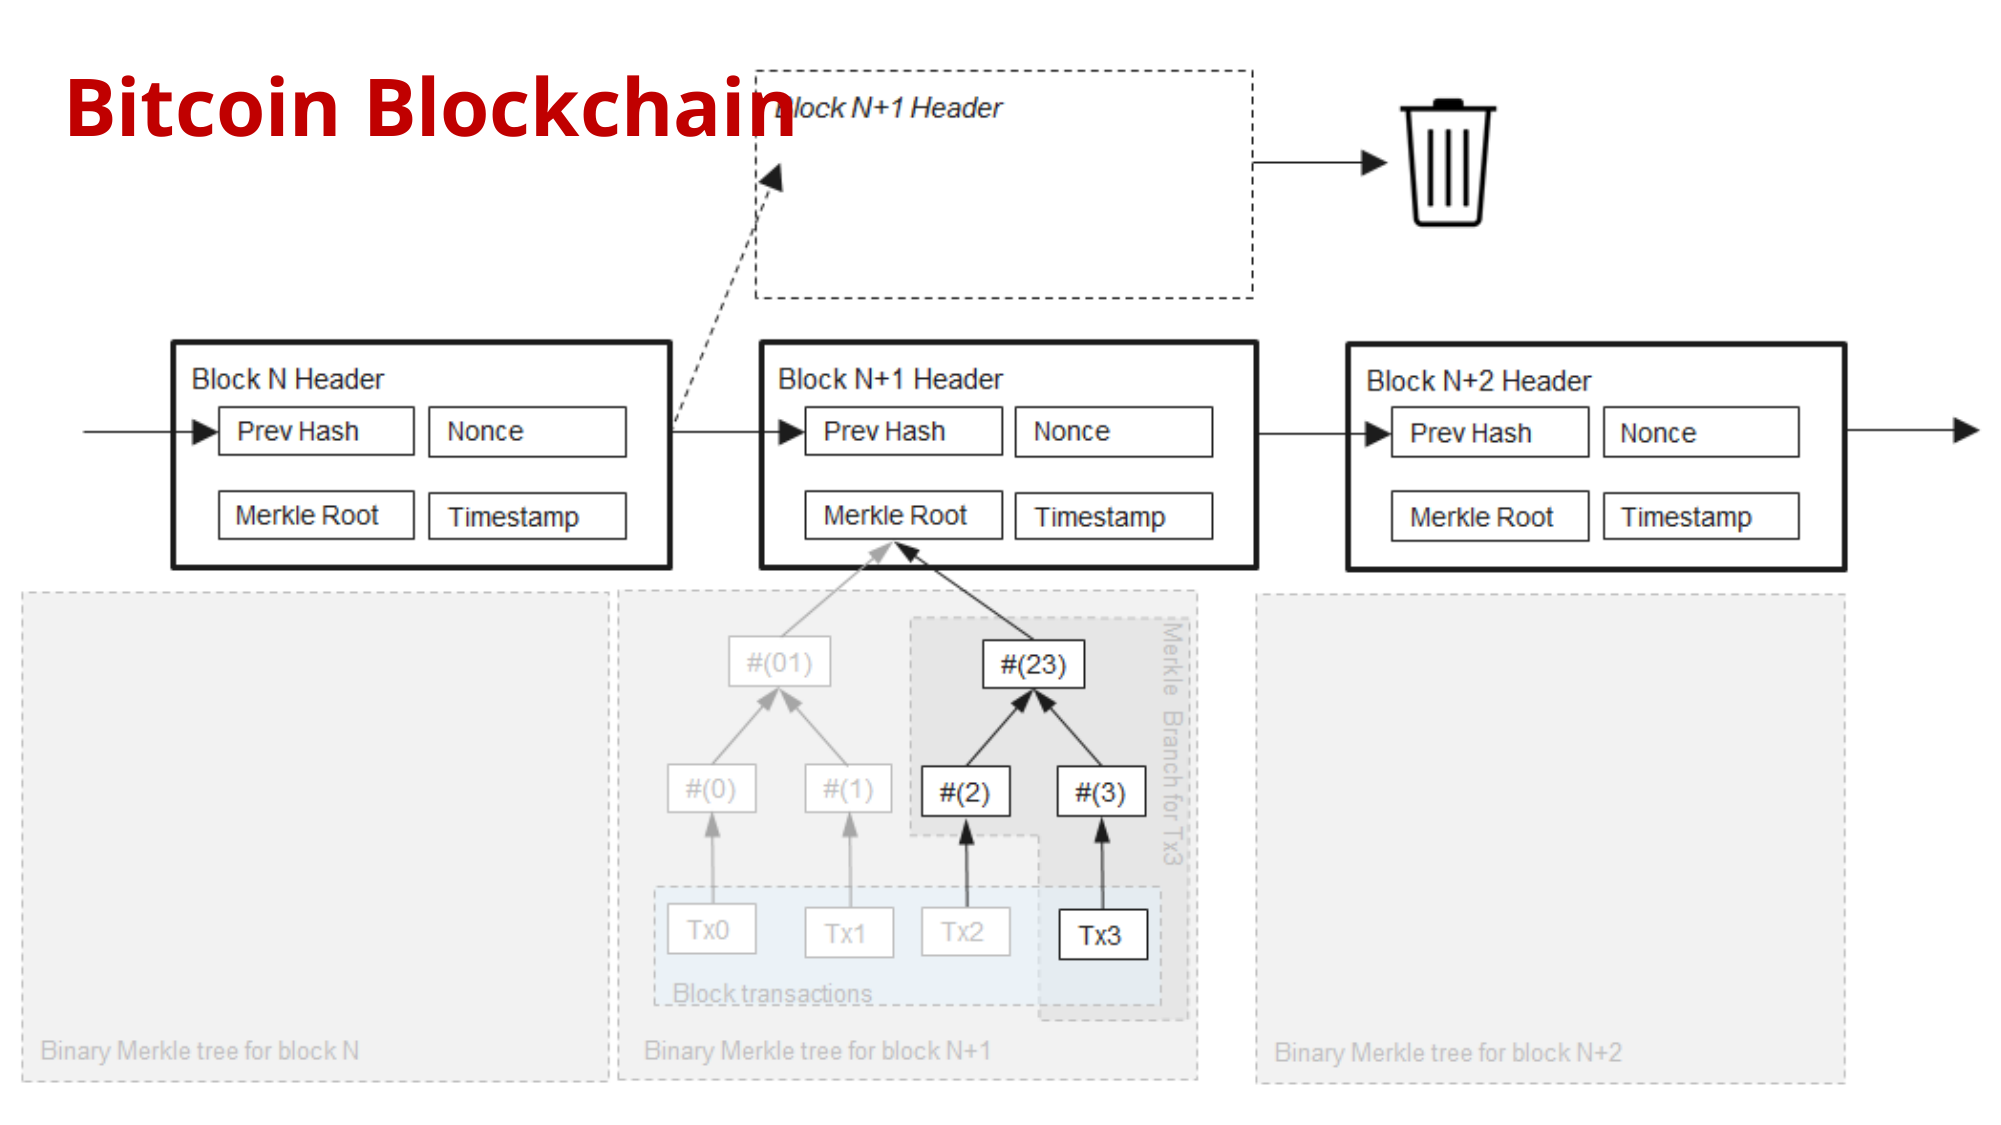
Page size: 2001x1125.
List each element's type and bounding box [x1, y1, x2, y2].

list [0, 13, 1999, 1125]
